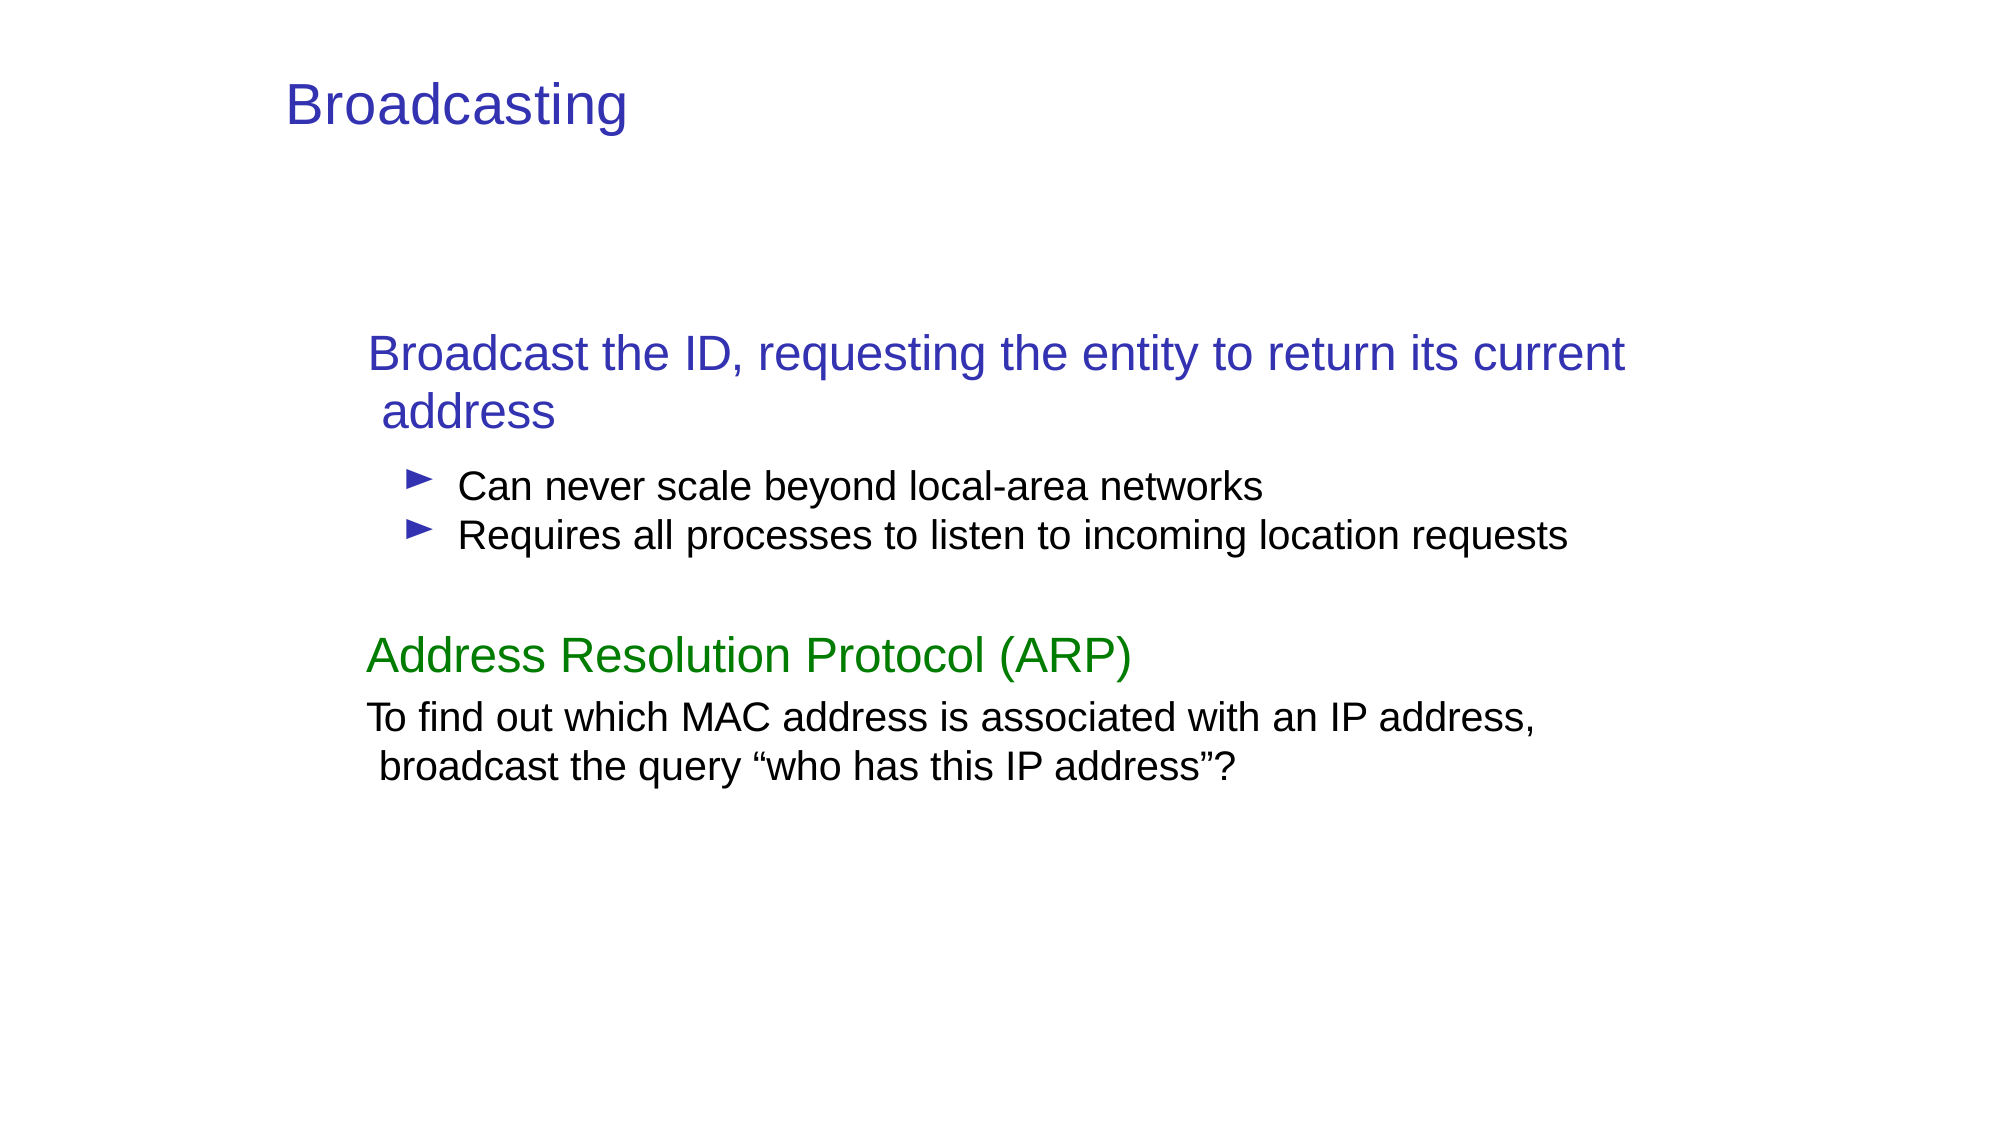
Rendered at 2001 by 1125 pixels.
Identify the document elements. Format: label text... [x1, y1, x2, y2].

text_box Broadcast the ID, requesting the entity to return its current address Can never scale beyond local-area networks Requires all processes to listen to incoming location requests Address Resolution Protocol (ARP) To find out which MAC address is associated with an IP address, broadcast the query “who has this IP address”? [351, 315, 1649, 789]
text_box Broadcasting [281, 61, 636, 137]
